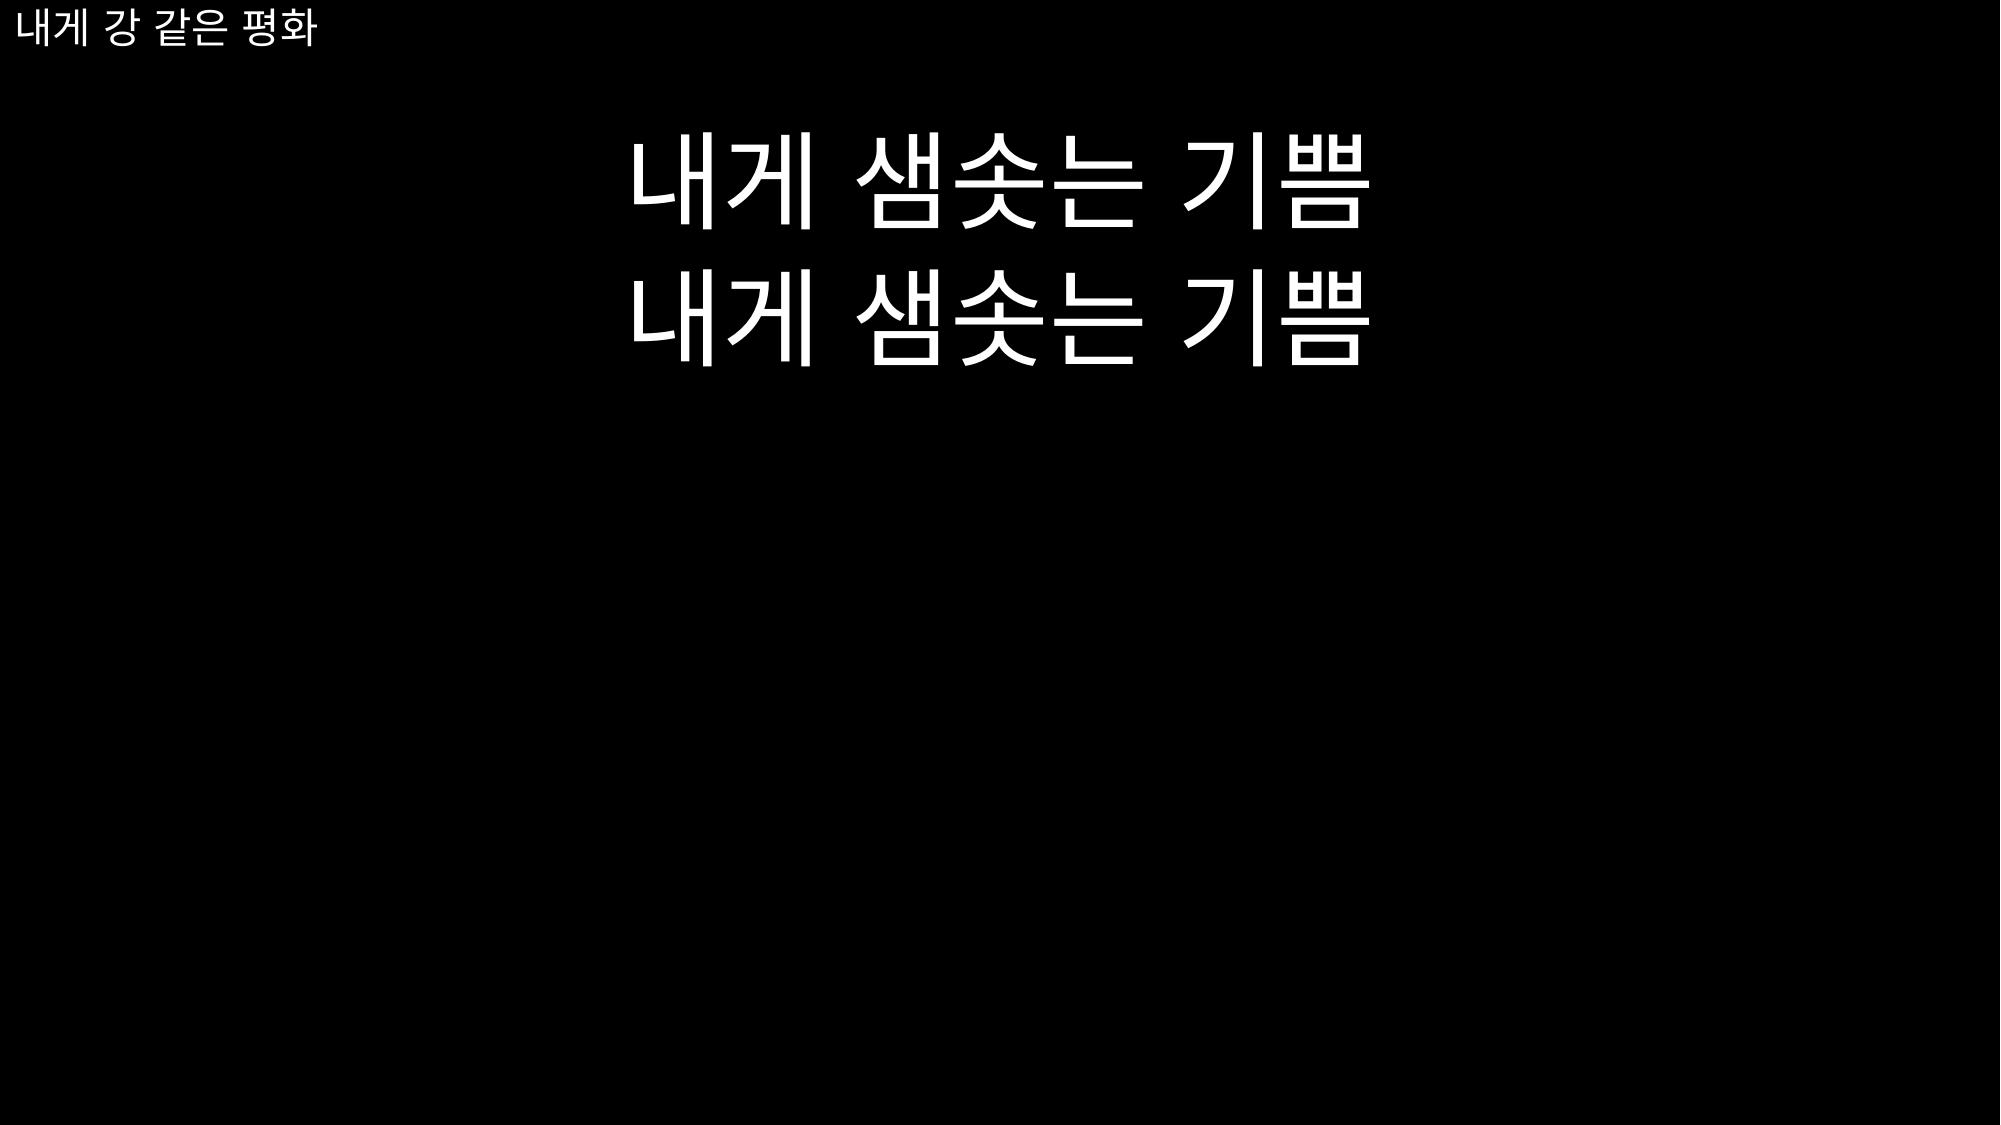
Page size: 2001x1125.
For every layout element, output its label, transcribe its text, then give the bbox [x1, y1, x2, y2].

subtitle 내게 샘솟는 기쁨 내게 샘솟는 기쁨 [0, 3, 2000, 781]
